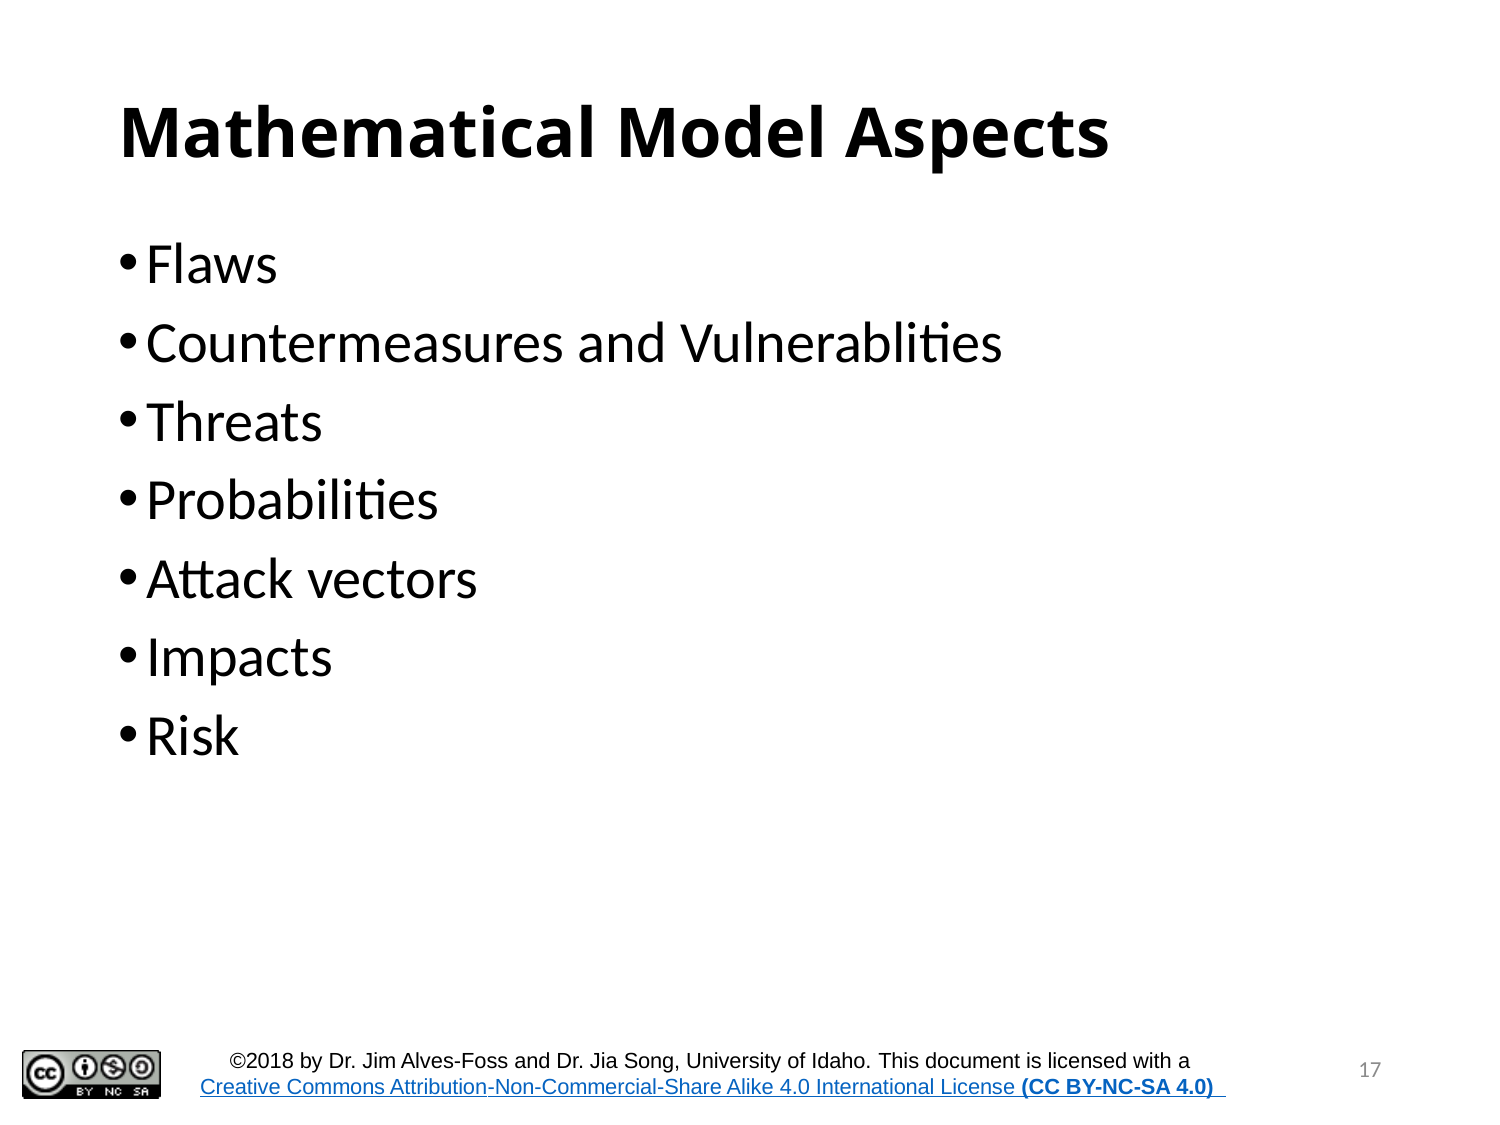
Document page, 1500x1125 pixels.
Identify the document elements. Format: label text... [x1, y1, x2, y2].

slide_number 17 [1315, 1038, 1397, 1099]
list Flaws Countermeasures and Vulnerablities Threats Probabilities Attack vectors Impacts Risk [102, 225, 1398, 1014]
title Mathematical Model Aspects [102, 59, 1398, 211]
picture [22, 1050, 161, 1099]
